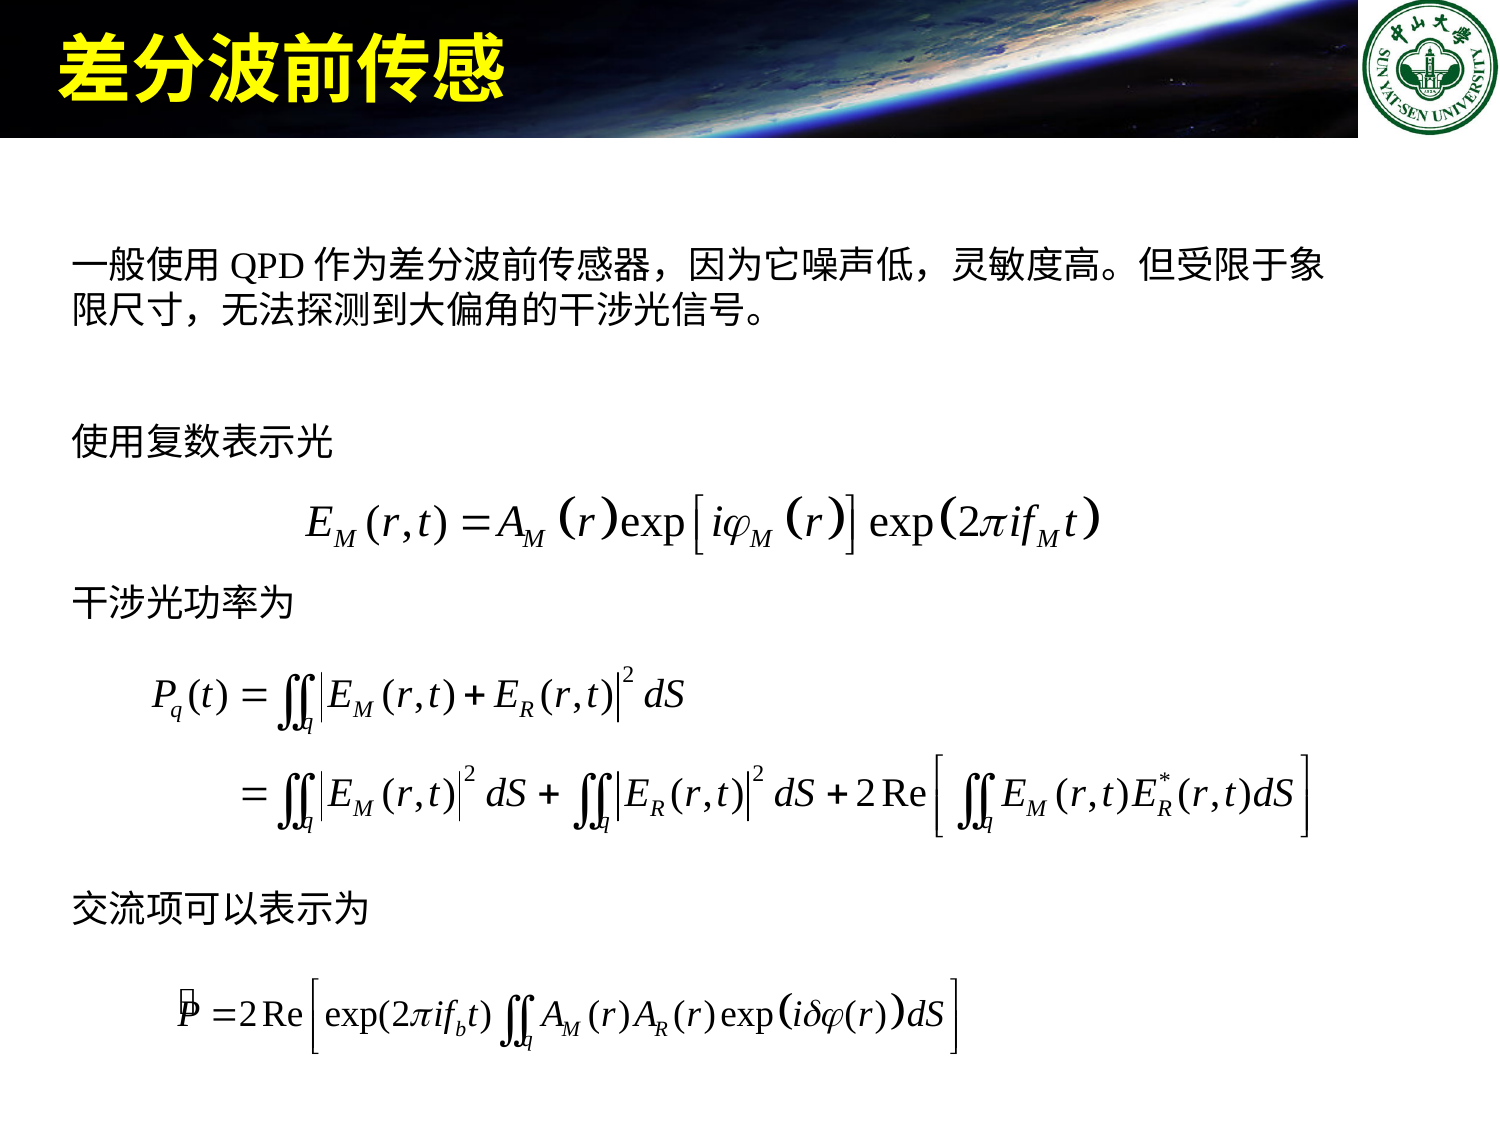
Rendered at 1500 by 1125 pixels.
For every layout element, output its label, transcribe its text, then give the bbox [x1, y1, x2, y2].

title 差分波前传感 [41, 0, 1341, 135]
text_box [170, 969, 971, 1065]
text_box 使用复数表示光 [56, 410, 399, 470]
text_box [144, 655, 1323, 847]
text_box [297, 483, 1104, 567]
picture [0, 0, 1500, 138]
text_box 干涉光功率为 [56, 572, 1235, 632]
text_box 交流项可以表示为 [56, 877, 600, 938]
text_box 一般使用QPD作为差分波前传感器，因为它噪声低，灵敏度高。但受限于象限尺寸，无法探测到大偏角的干涉光信号。 [56, 233, 1356, 339]
